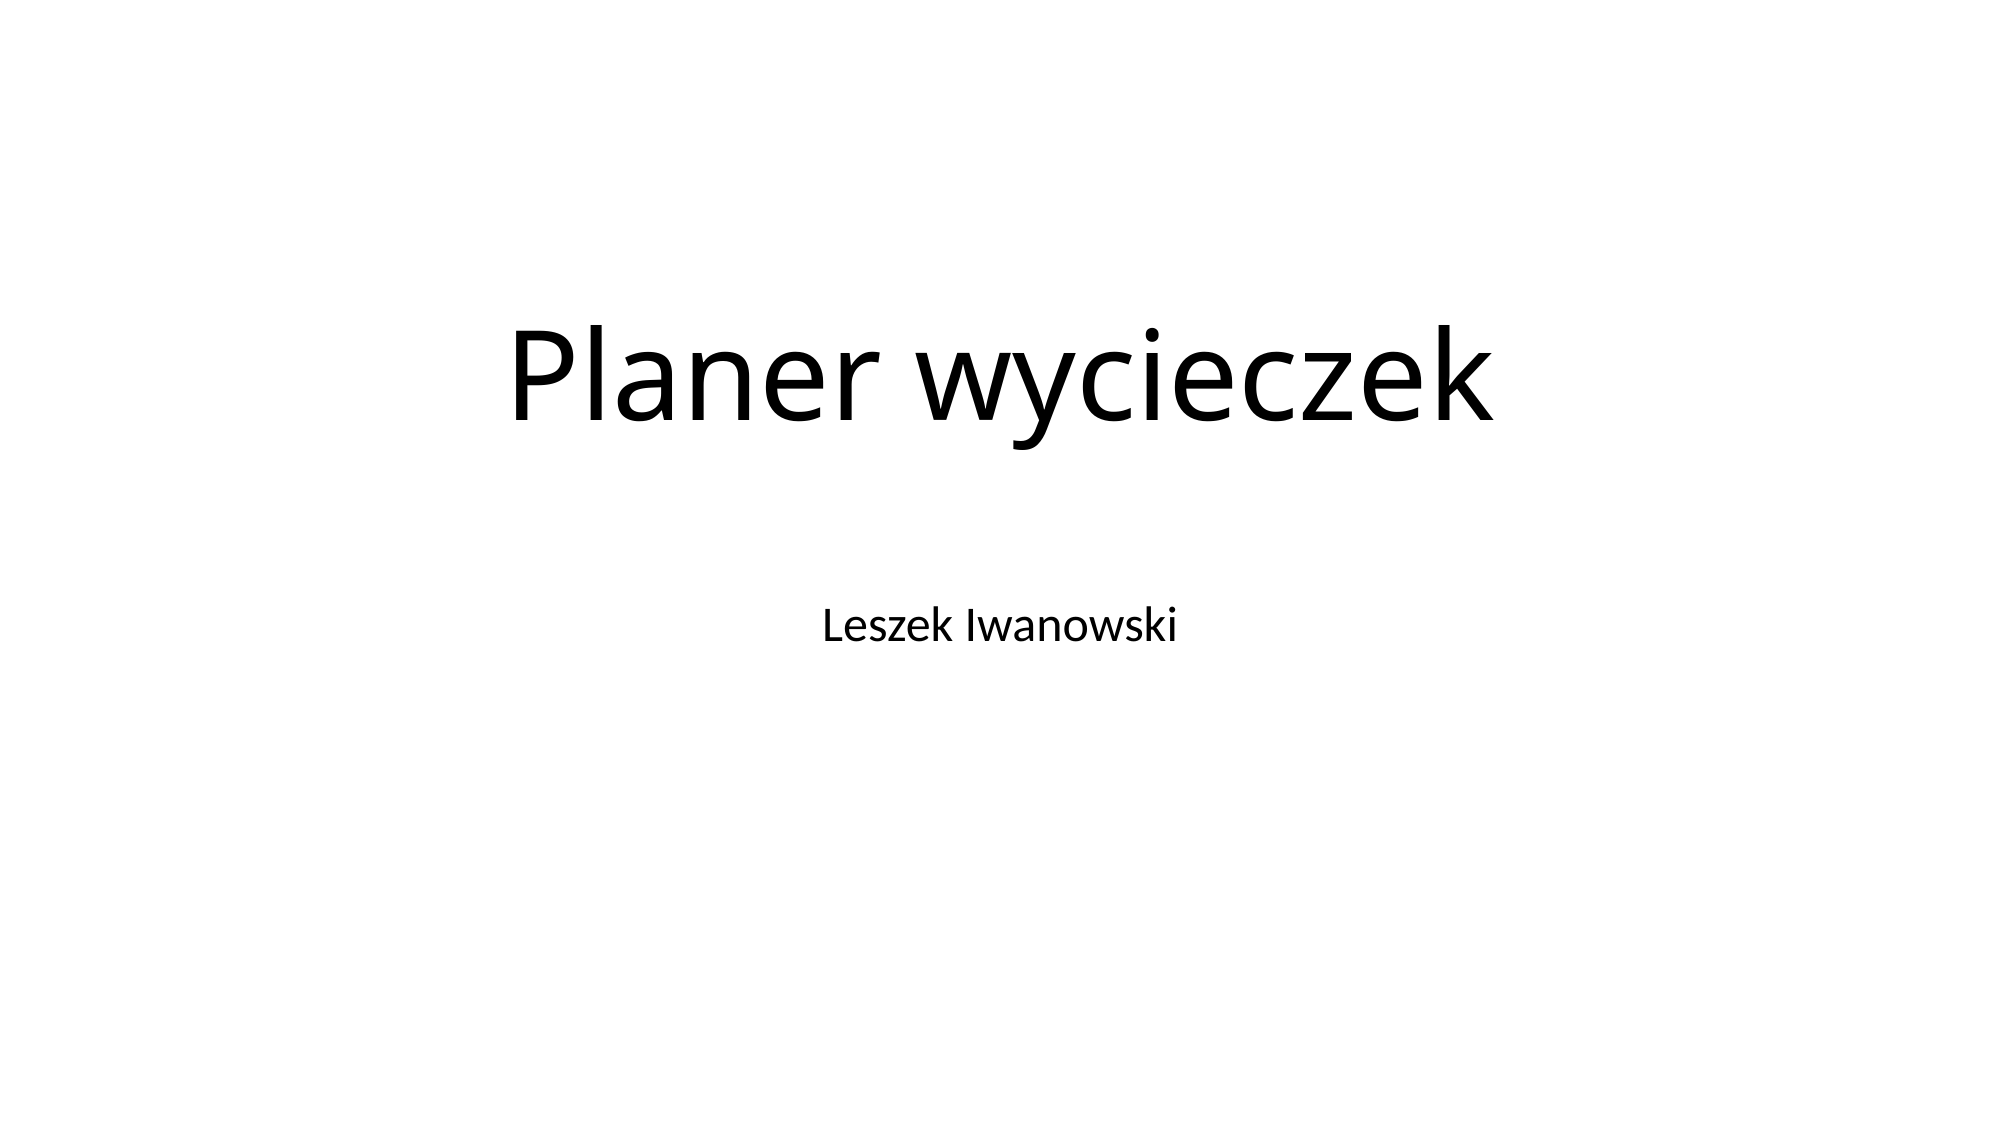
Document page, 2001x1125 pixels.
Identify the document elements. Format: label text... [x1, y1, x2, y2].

title Planer wycieczek [249, 184, 1750, 576]
subtitle Leszek Iwanowski [249, 590, 1750, 863]
